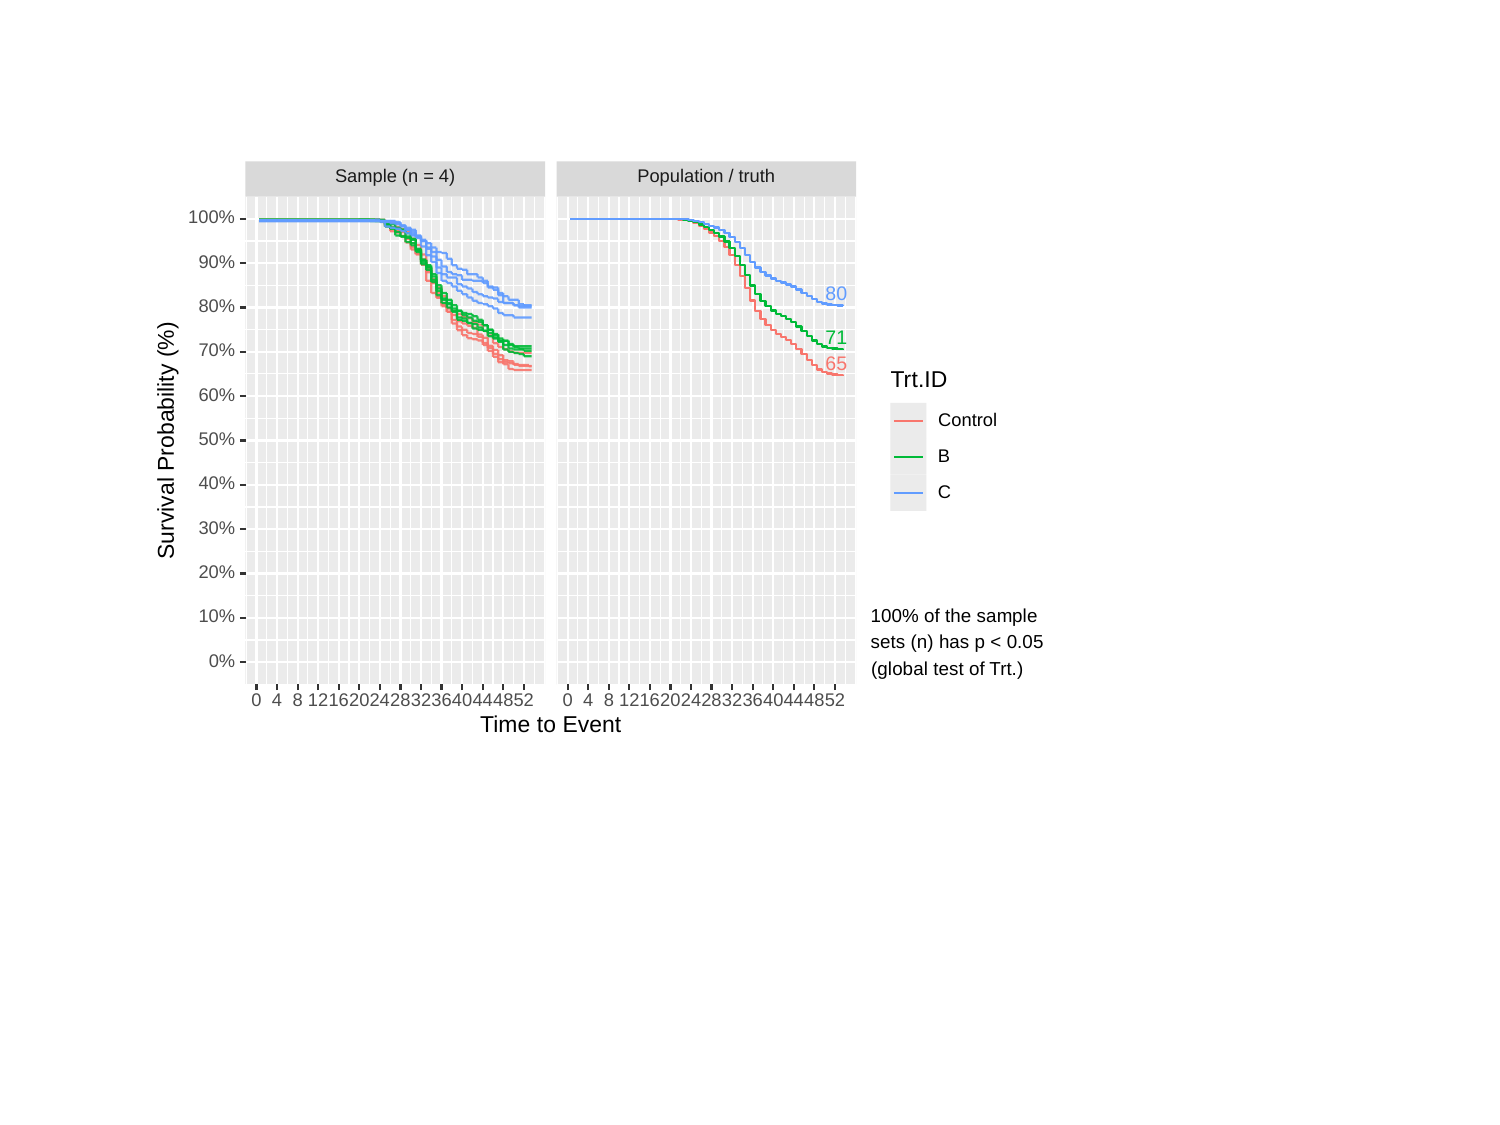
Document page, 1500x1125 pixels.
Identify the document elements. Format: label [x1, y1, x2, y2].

text_box [149, 149, 1051, 751]
